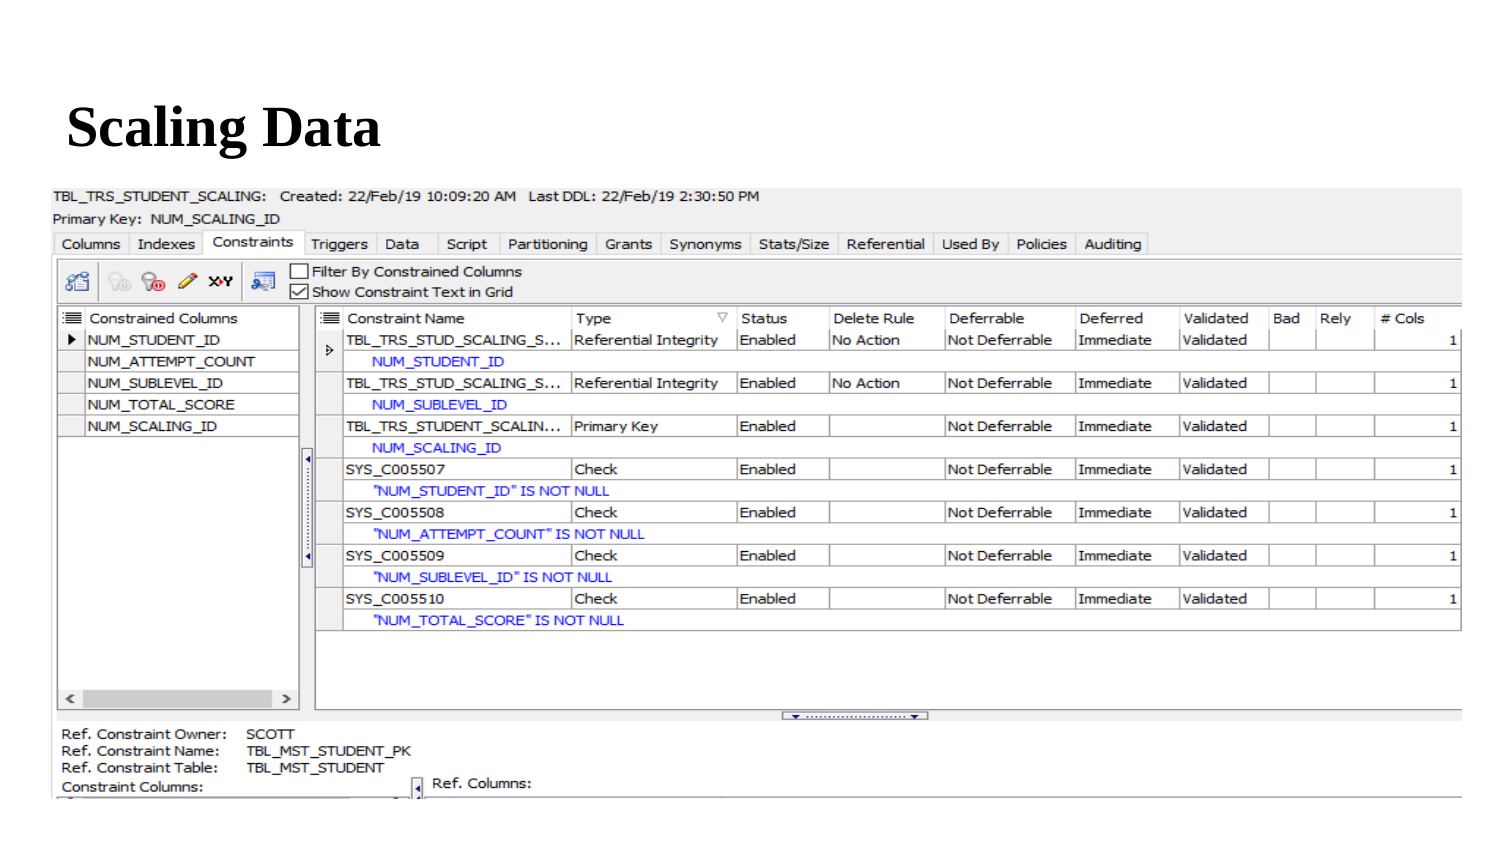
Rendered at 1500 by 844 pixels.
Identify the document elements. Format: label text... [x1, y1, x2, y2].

picture [50, 188, 1462, 800]
title Scaling Data [51, 72, 1449, 167]
